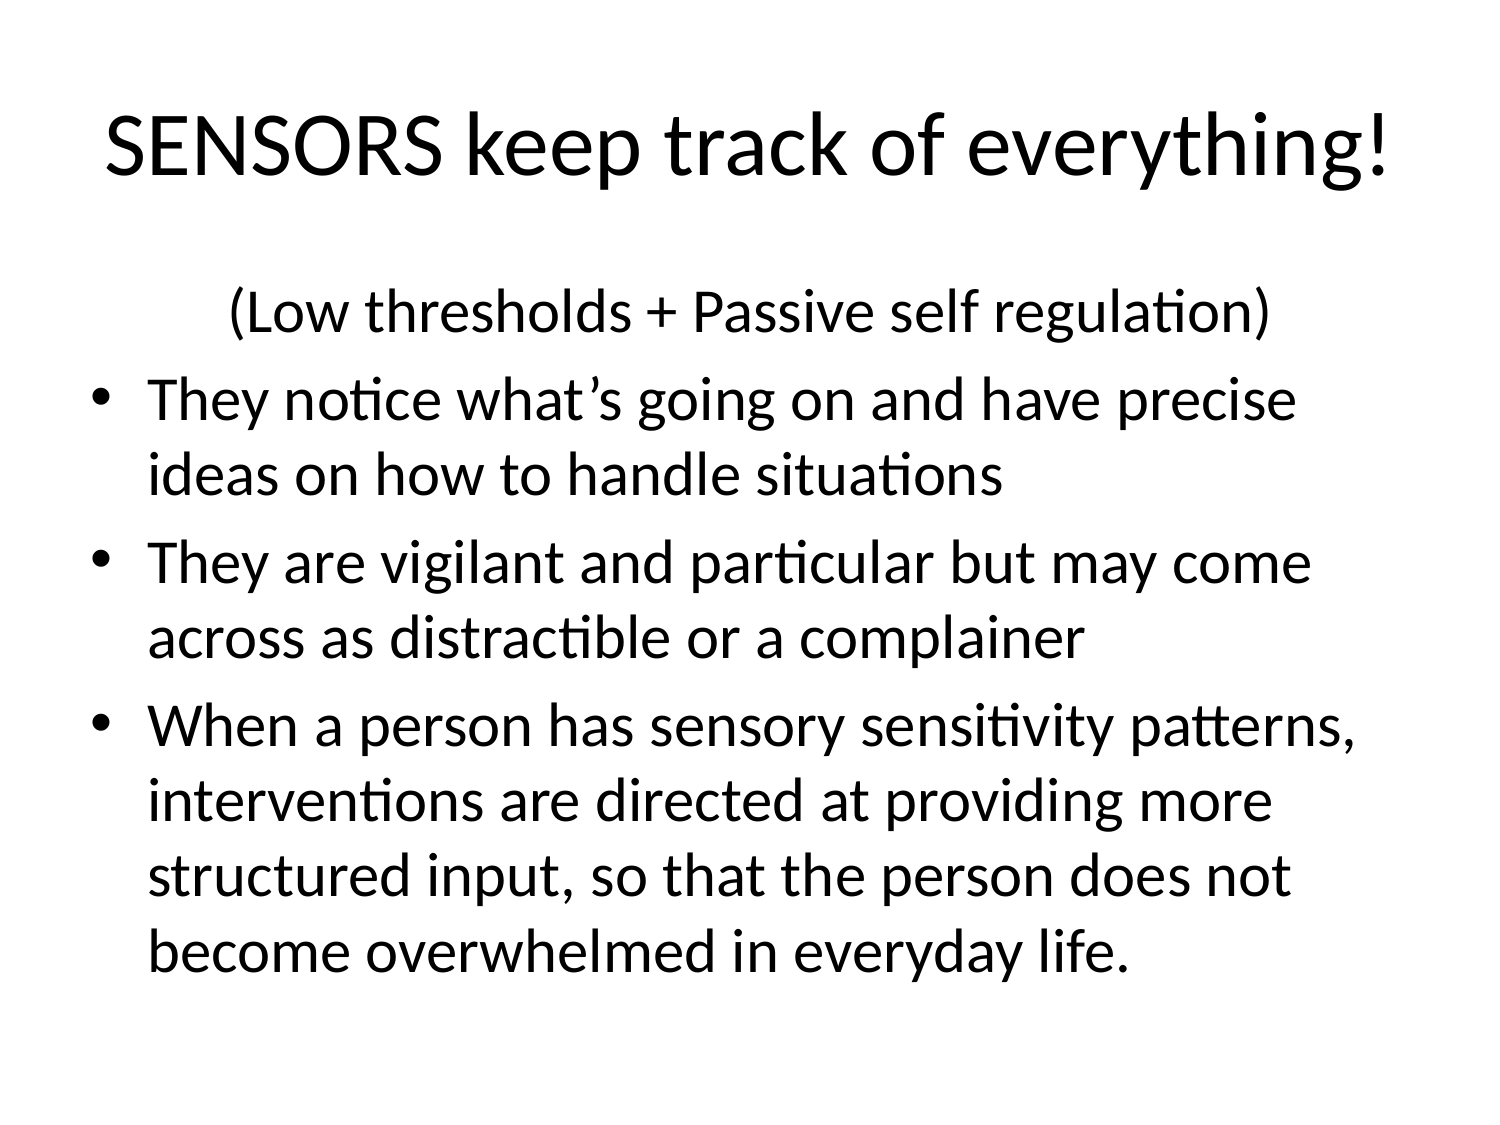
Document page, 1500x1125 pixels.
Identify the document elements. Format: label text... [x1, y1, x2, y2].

list (Low thresholds + Passive self regulation) They notice what’s going on and have precise ideas on how to handle situations They are vigilant and particular but may come across as distractible or a complainer When a person has sensory sensitivity patterns, interventions are directed at providing more structured input, so that the person does not become overwhelmed in everyday life. [75, 262, 1425, 1005]
title SENSORS keep track of everything! [75, 45, 1425, 233]
